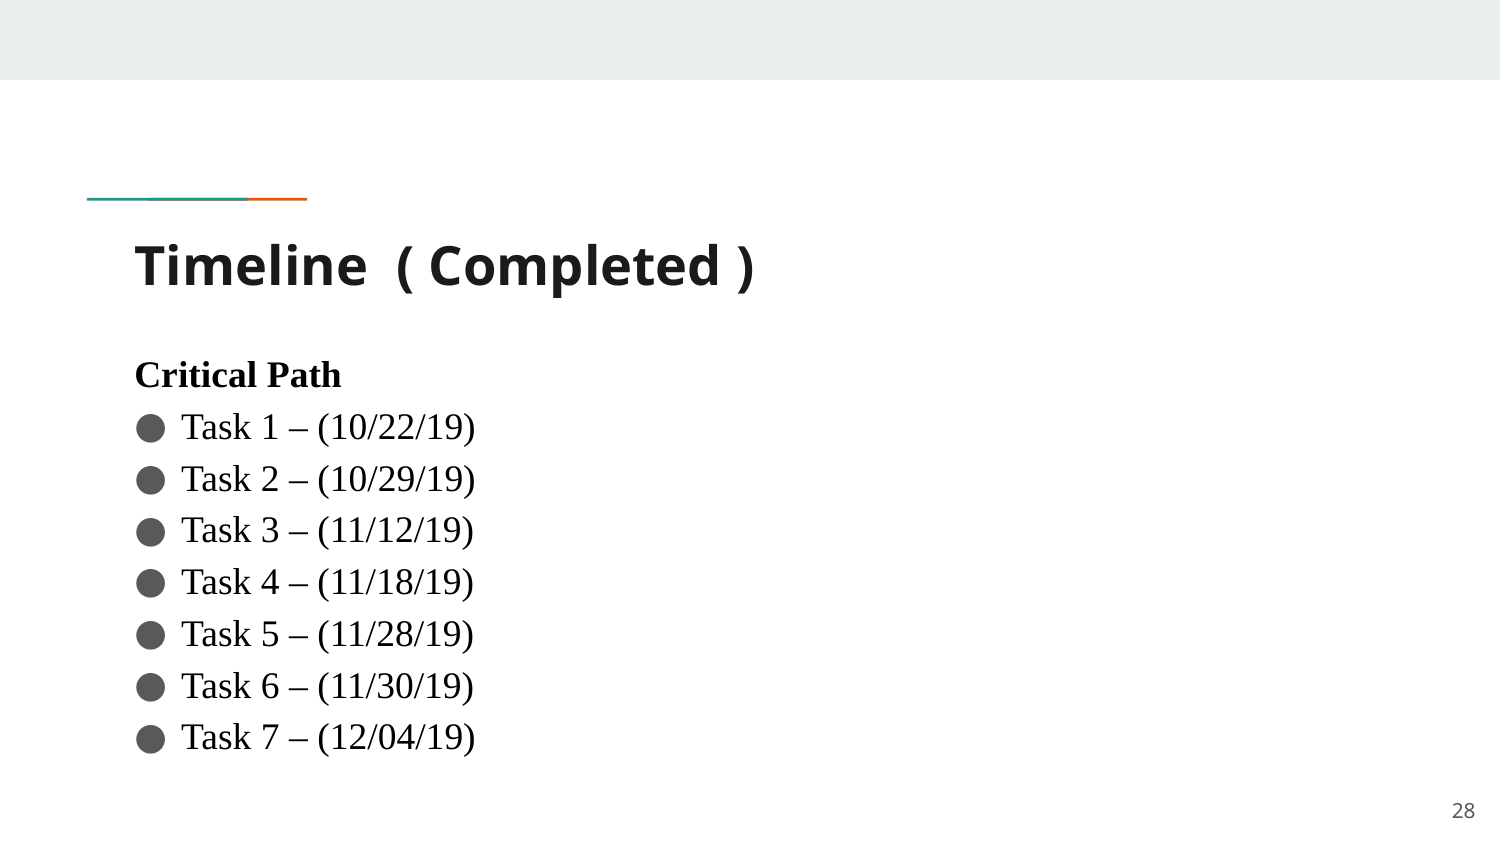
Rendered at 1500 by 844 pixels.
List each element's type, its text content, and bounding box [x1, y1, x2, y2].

slide_number 28 [1400, 779, 1491, 844]
title Timeline ( Completed ) [119, 216, 1381, 305]
text_box Critical Path Task 1 – (10/22/19) Task 2 – (10/29/19) Task 3 – (11/12/19) Task 4 – (11/18/19) Task 5 – (11/28/19) Task 6 – (11/30/19) Task 7 – (12/04/19) [119, 336, 1381, 844]
